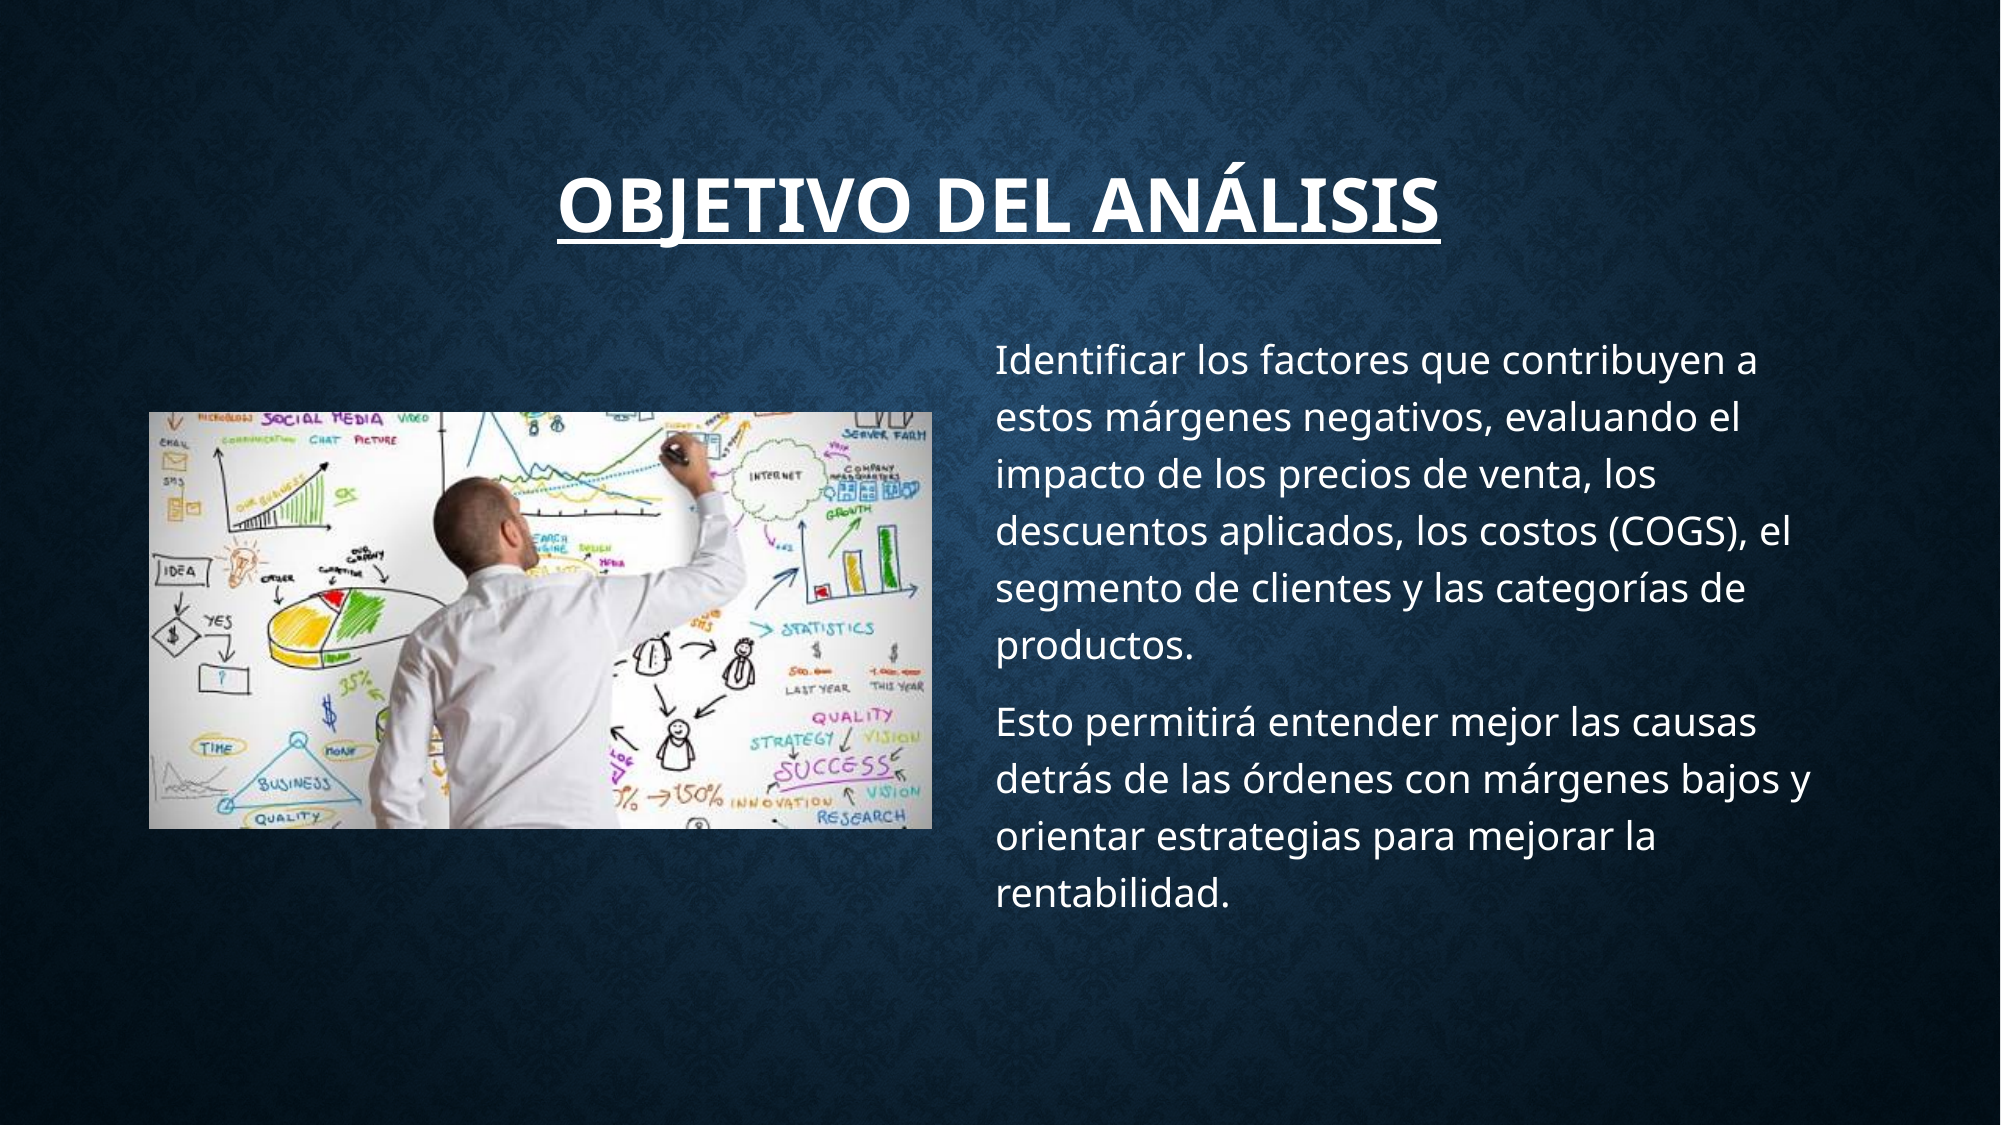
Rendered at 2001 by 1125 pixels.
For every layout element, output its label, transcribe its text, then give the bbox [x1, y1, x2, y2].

title Objetivo del Análisis [149, 99, 1849, 318]
list Identificar los factores que contribuyen a estos márgenes negativos, evaluando el impacto de los precios de venta, los descuentos aplicados, los costos (COGS), el segmento de clientes y las categorías de productos. Esto permitirá entender mejor las causas detrás de las órdenes con márgenes bajos y orientar estrategias para mejorar la rentabilidad. [980, 317, 1849, 924]
picture [149, 412, 932, 829]
